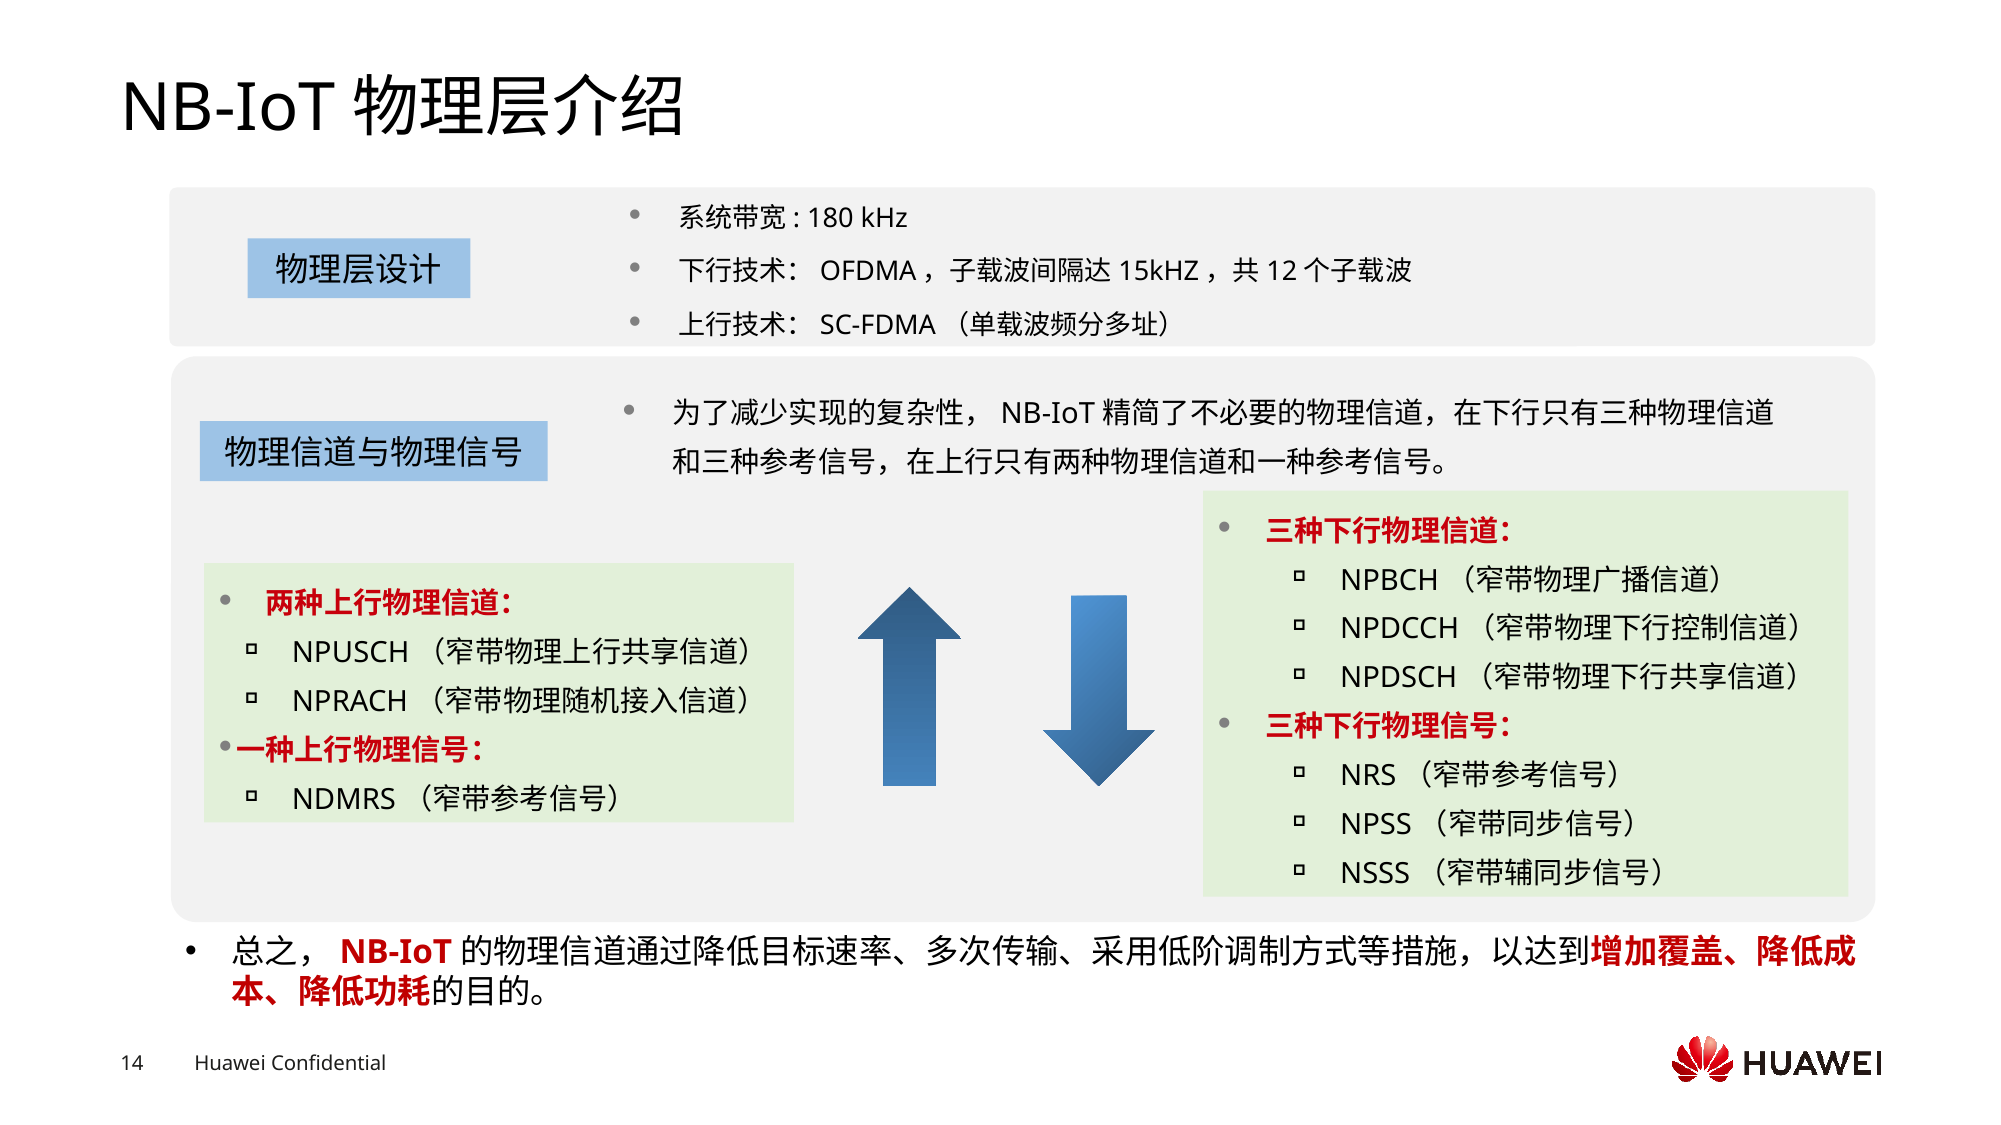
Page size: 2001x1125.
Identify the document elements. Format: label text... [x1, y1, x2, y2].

title NB-IoT物理层介绍 [120, 73, 1880, 154]
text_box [169, 177, 1876, 1023]
picture [1672, 1036, 1881, 1082]
